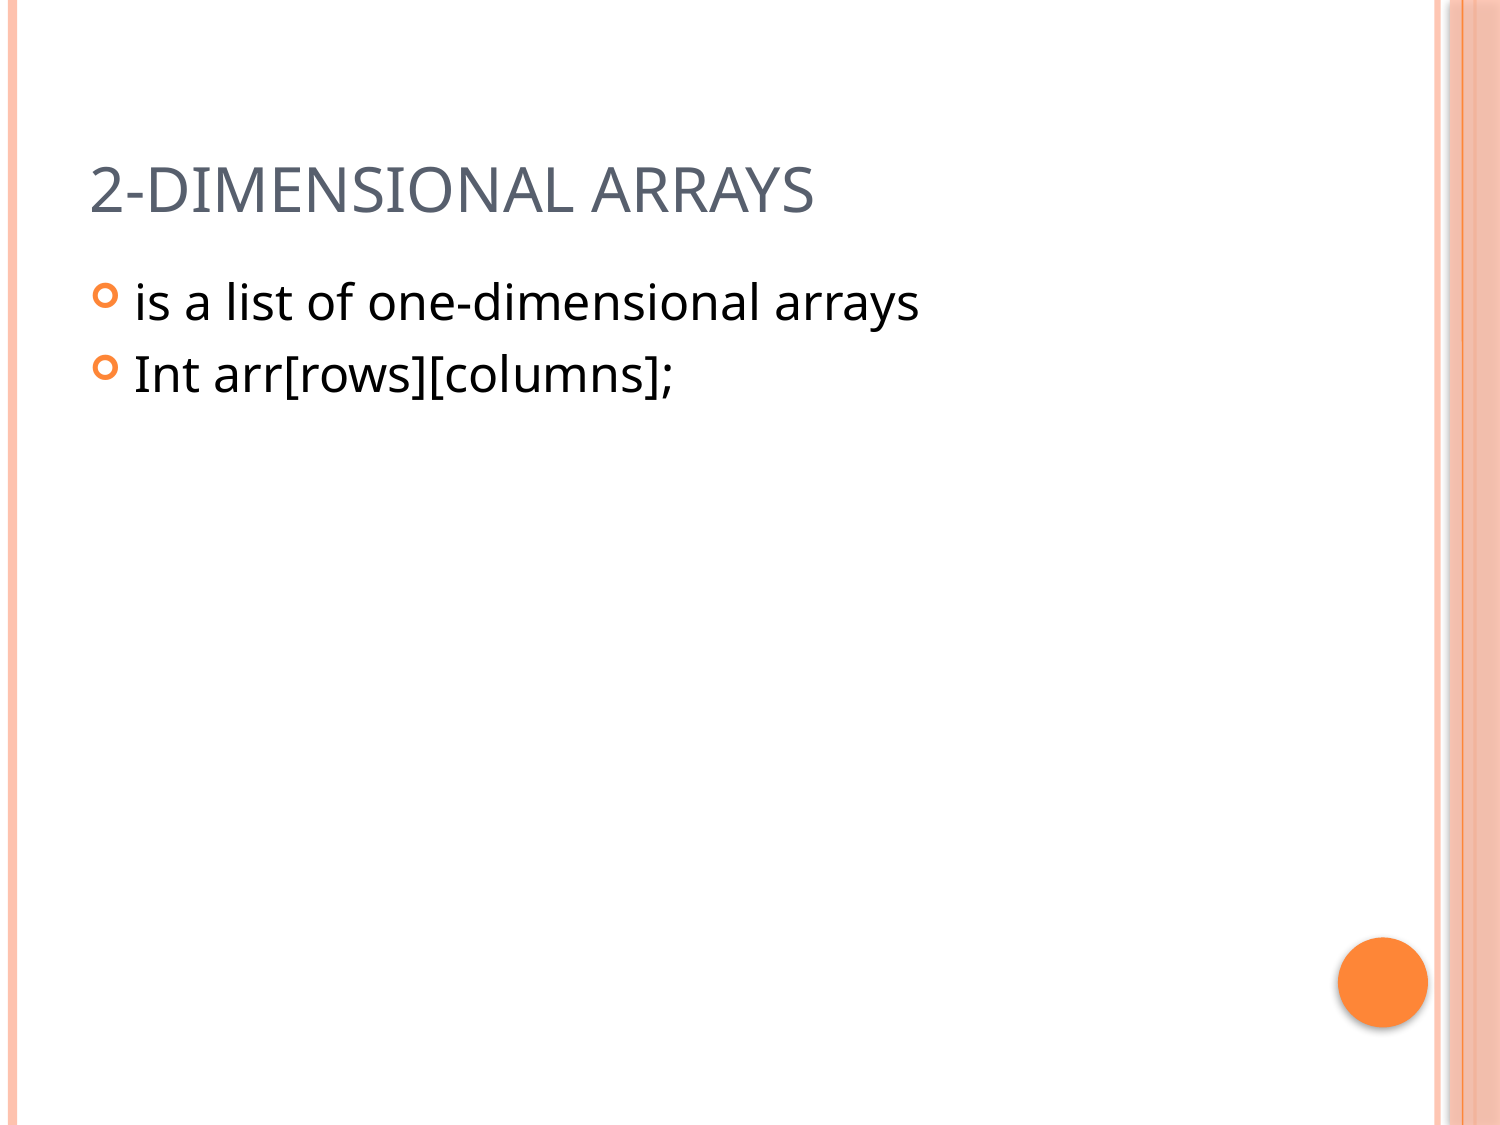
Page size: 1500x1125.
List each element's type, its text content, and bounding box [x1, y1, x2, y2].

title 2-dimensional arrays [75, 45, 1300, 233]
list is a list of one-dimensional arrays Int arr[rows][columns]; [75, 262, 1300, 1062]
